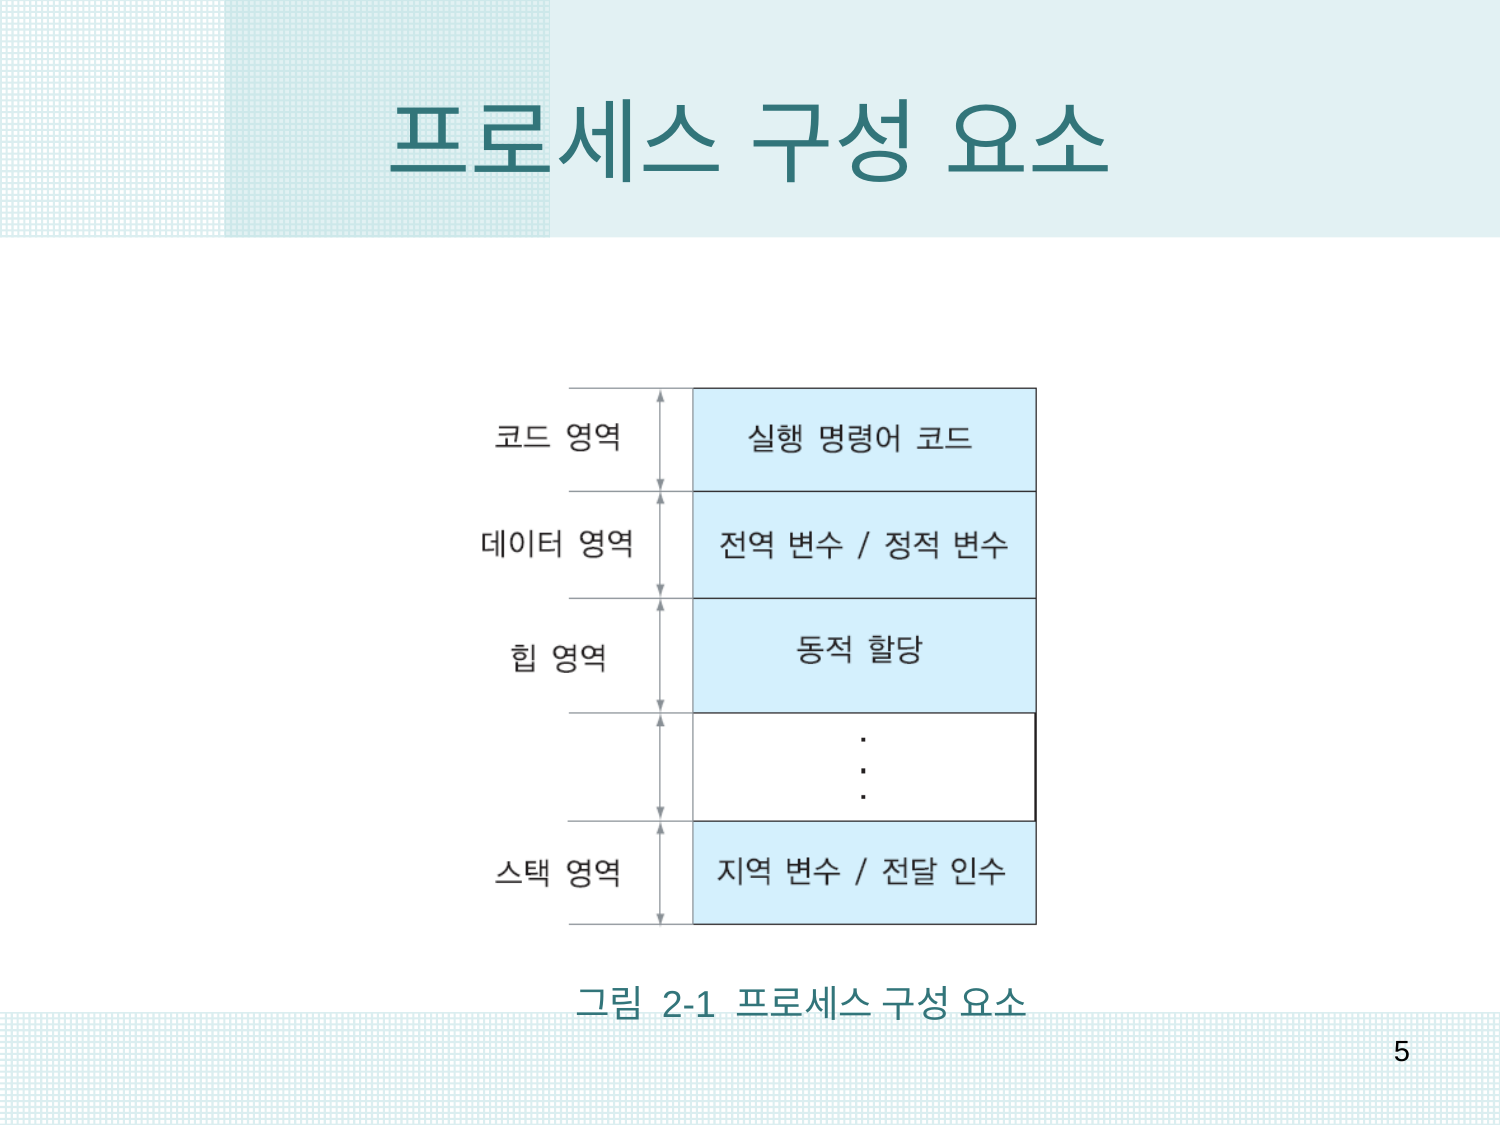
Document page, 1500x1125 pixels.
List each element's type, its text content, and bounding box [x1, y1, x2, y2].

title 프로세스 구성 요소 [74, 44, 1426, 233]
slide_number 5 [1074, 1024, 1426, 1103]
picture [418, 347, 1140, 948]
text_box 그림 2-1 프로세스 구성 요소 [560, 972, 1044, 1033]
